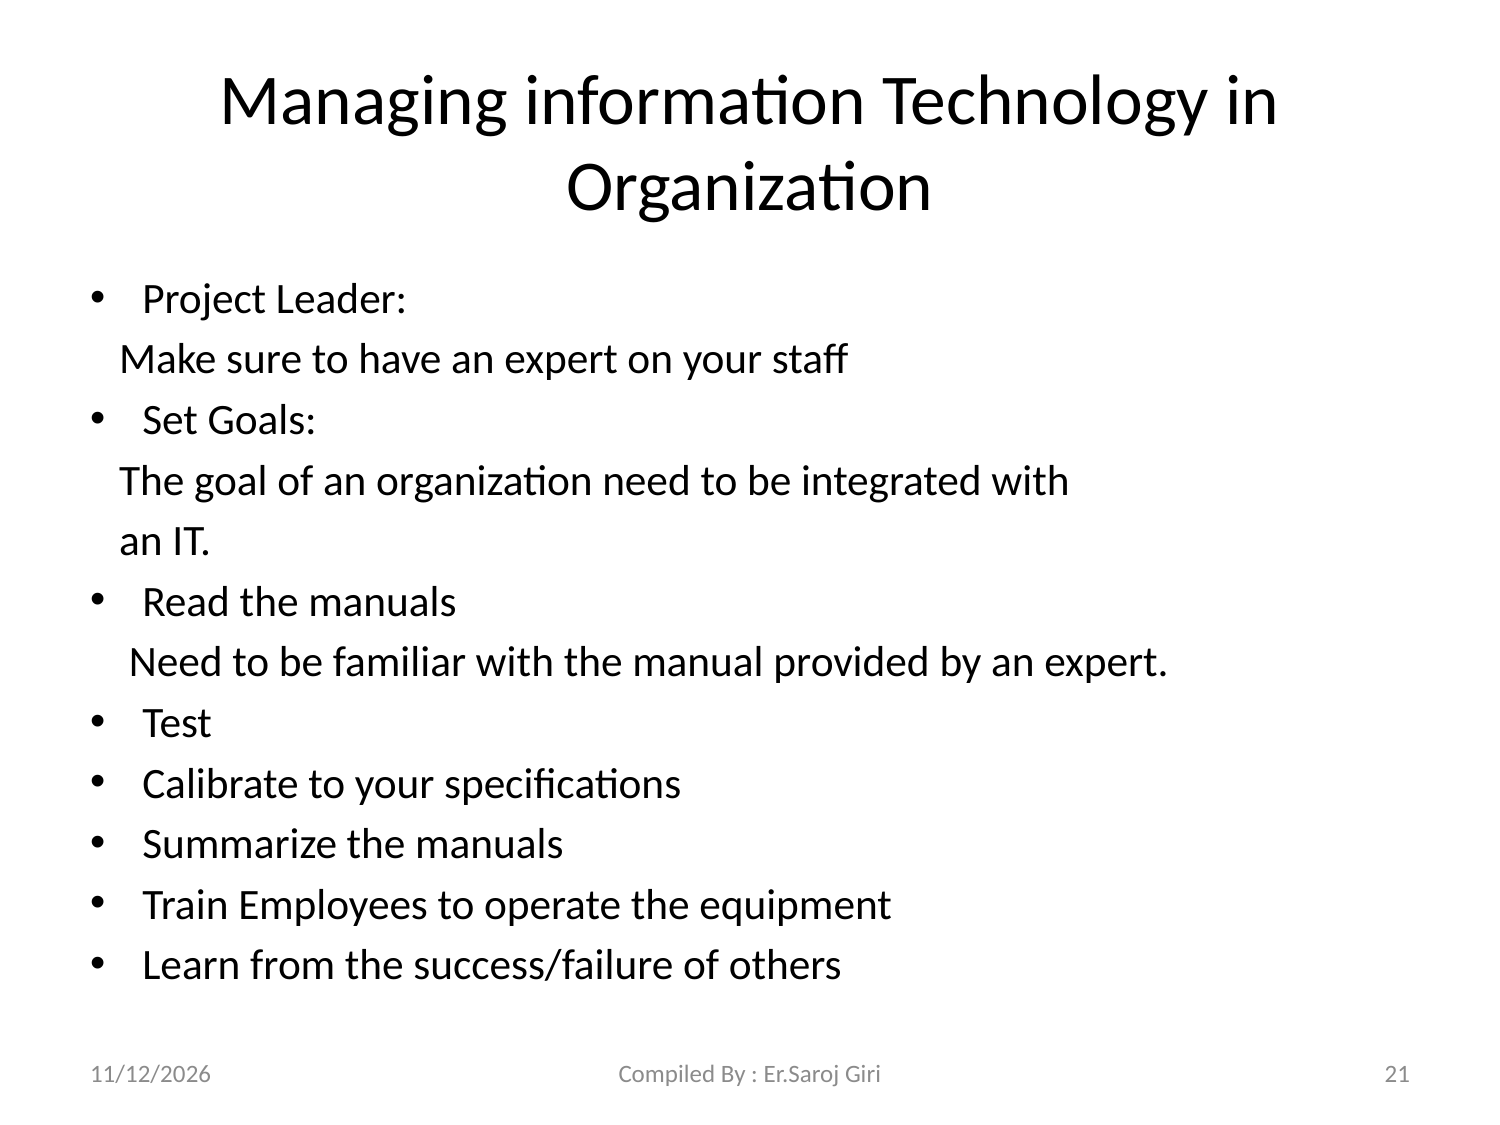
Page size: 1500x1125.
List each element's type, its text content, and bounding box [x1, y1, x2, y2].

slide_number 21 [1074, 1042, 1425, 1103]
footer Compiled By : Er.Saroj Giri [512, 1042, 988, 1103]
title Managing information Technology in Organization [75, 45, 1425, 233]
list Project Leader: Make sure to have an expert on your staff Set Goals: The goal of an organization need to be integrated with an IT. Read the manuals Need to be familiar with the manual provided by an expert. Test Calibrate to your specifications Summarize the manuals Train Employees to operate the equipment Learn from the success/failure of others [75, 262, 1425, 1005]
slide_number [75, 1042, 425, 1103]
